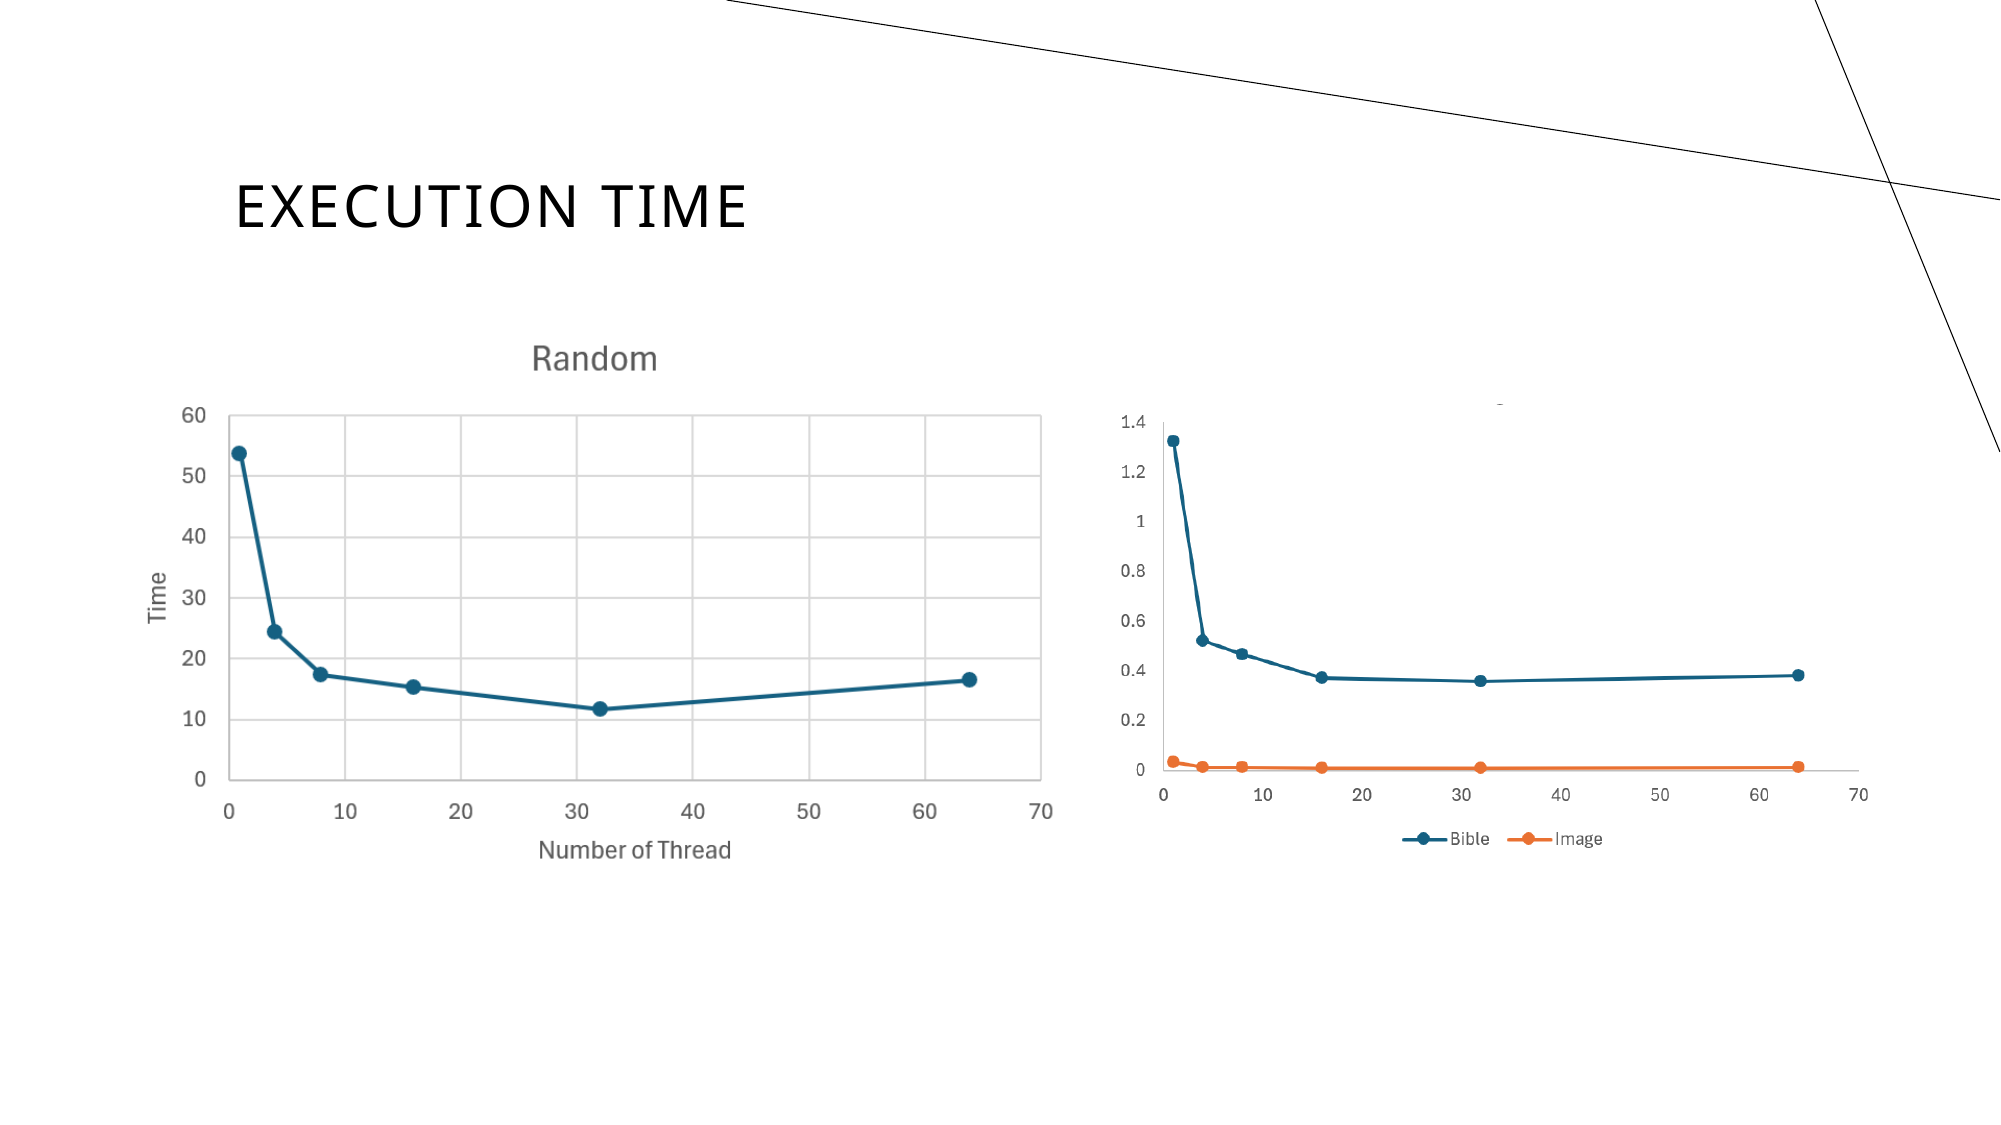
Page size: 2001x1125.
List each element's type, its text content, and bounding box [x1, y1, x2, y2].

picture [1116, 404, 1873, 857]
picture [127, 332, 1066, 893]
title Execution time [219, 91, 1853, 248]
